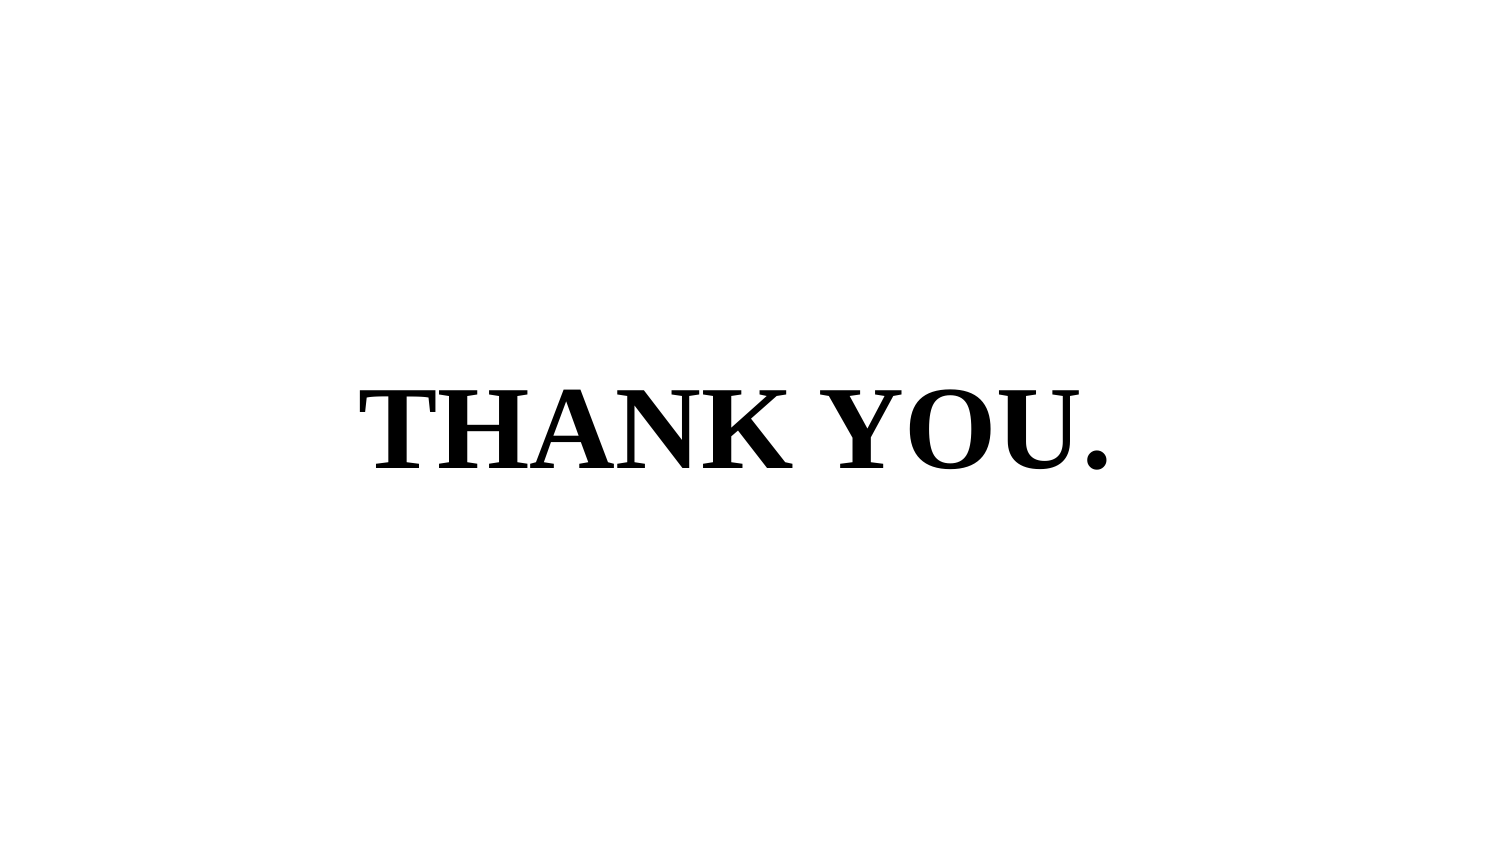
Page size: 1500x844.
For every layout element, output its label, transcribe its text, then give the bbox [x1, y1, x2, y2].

text_box THANK YOU. [343, 334, 1157, 508]
